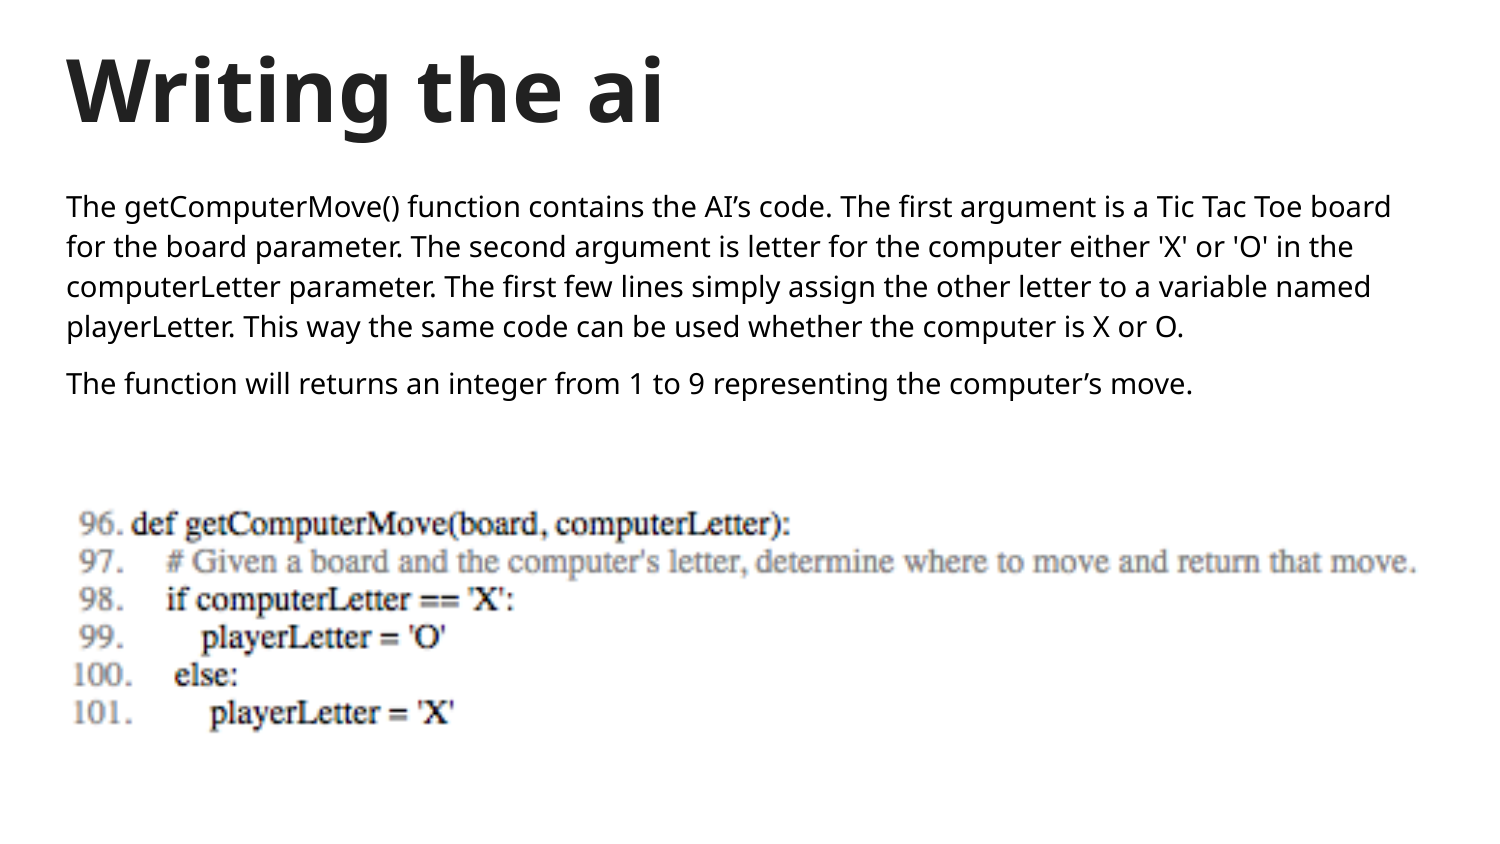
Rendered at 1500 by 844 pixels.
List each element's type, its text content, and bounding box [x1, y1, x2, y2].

list The getComputerMove() function contains the AI’s code. The first argument is a Tic Tac Toe board for the board parameter. The second argument is letter for the computer either 'X' or 'O' in the computerLetter parameter. The first few lines simply assign the other letter to a variable named playerLetter. This way the same code can be used whether the computer is X or O. The function will returns an integer from 1 to 9 representing the computer’s move. [51, 167, 1449, 750]
title Writing the ai [51, 20, 1449, 152]
picture [62, 497, 1471, 774]
